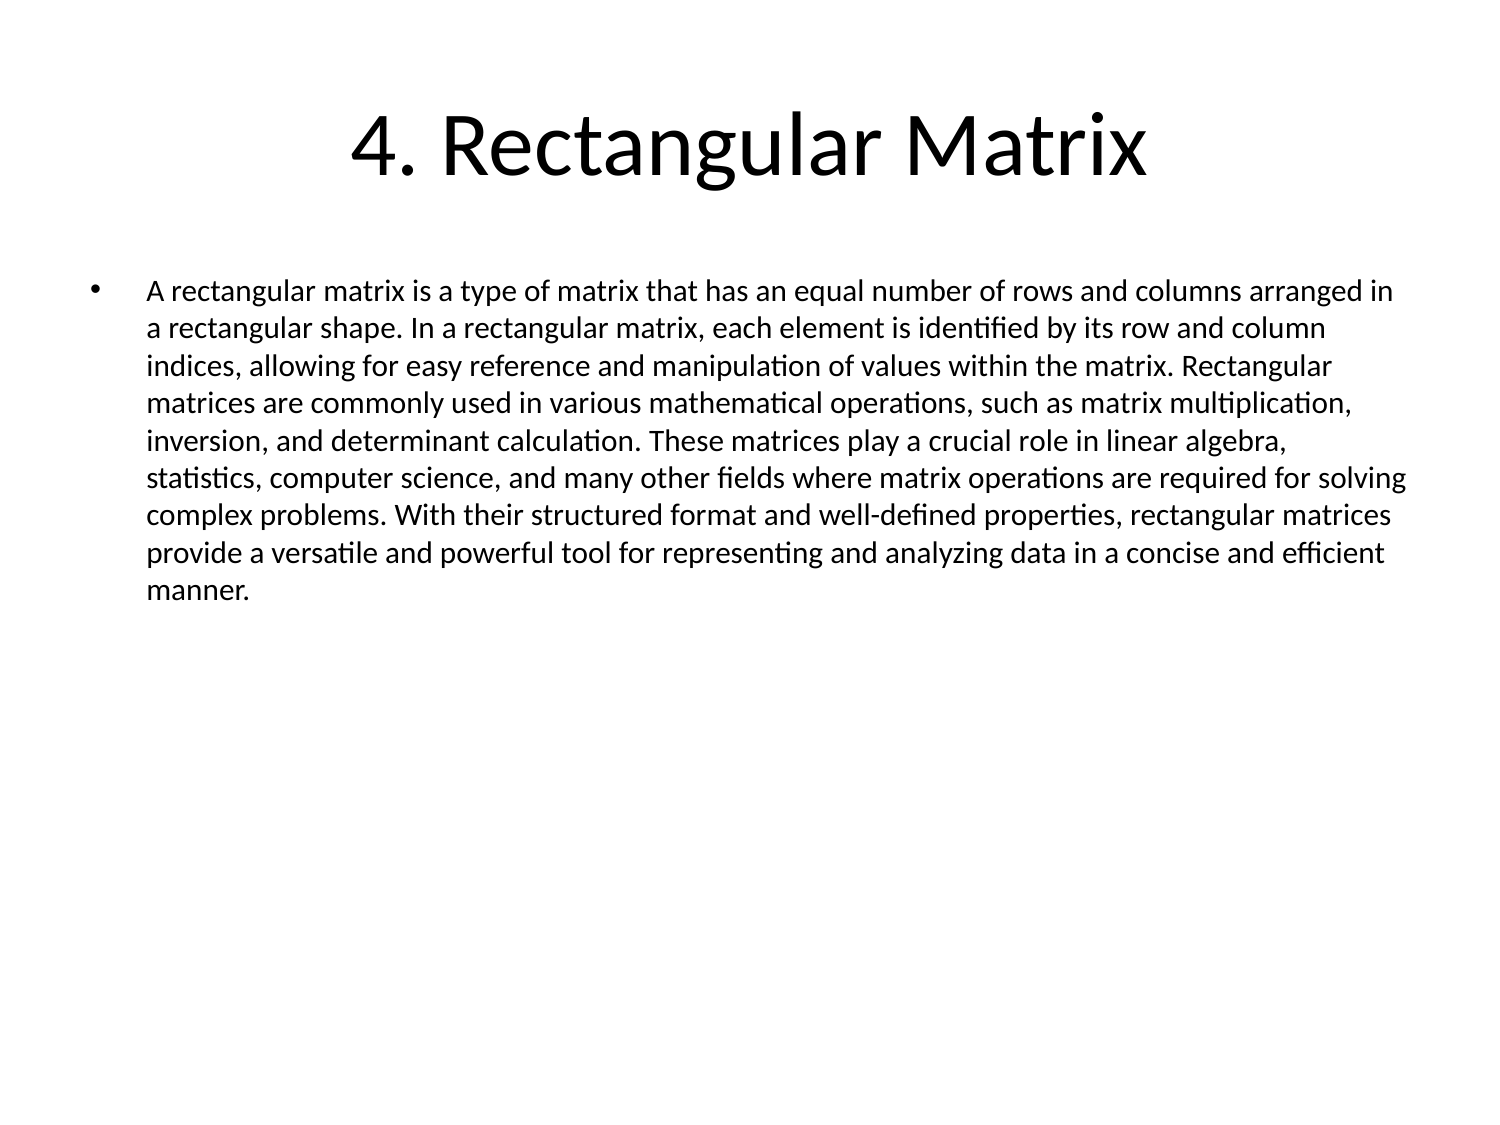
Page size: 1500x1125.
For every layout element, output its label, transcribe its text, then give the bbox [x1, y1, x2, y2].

title 4. Rectangular Matrix [75, 45, 1425, 233]
list A rectangular matrix is a type of matrix that has an equal number of rows and columns arranged in a rectangular shape. In a rectangular matrix, each element is identified by its row and column indices, allowing for easy reference and manipulation of values within the matrix. Rectangular matrices are commonly used in various mathematical operations, such as matrix multiplication, inversion, and determinant calculation. These matrices play a crucial role in linear algebra, statistics, computer science, and many other fields where matrix operations are required for solving complex problems. With their structured format and well-defined properties, rectangular matrices provide a versatile and powerful tool for representing and analyzing data in a concise and efficient manner. [75, 262, 1425, 1005]
